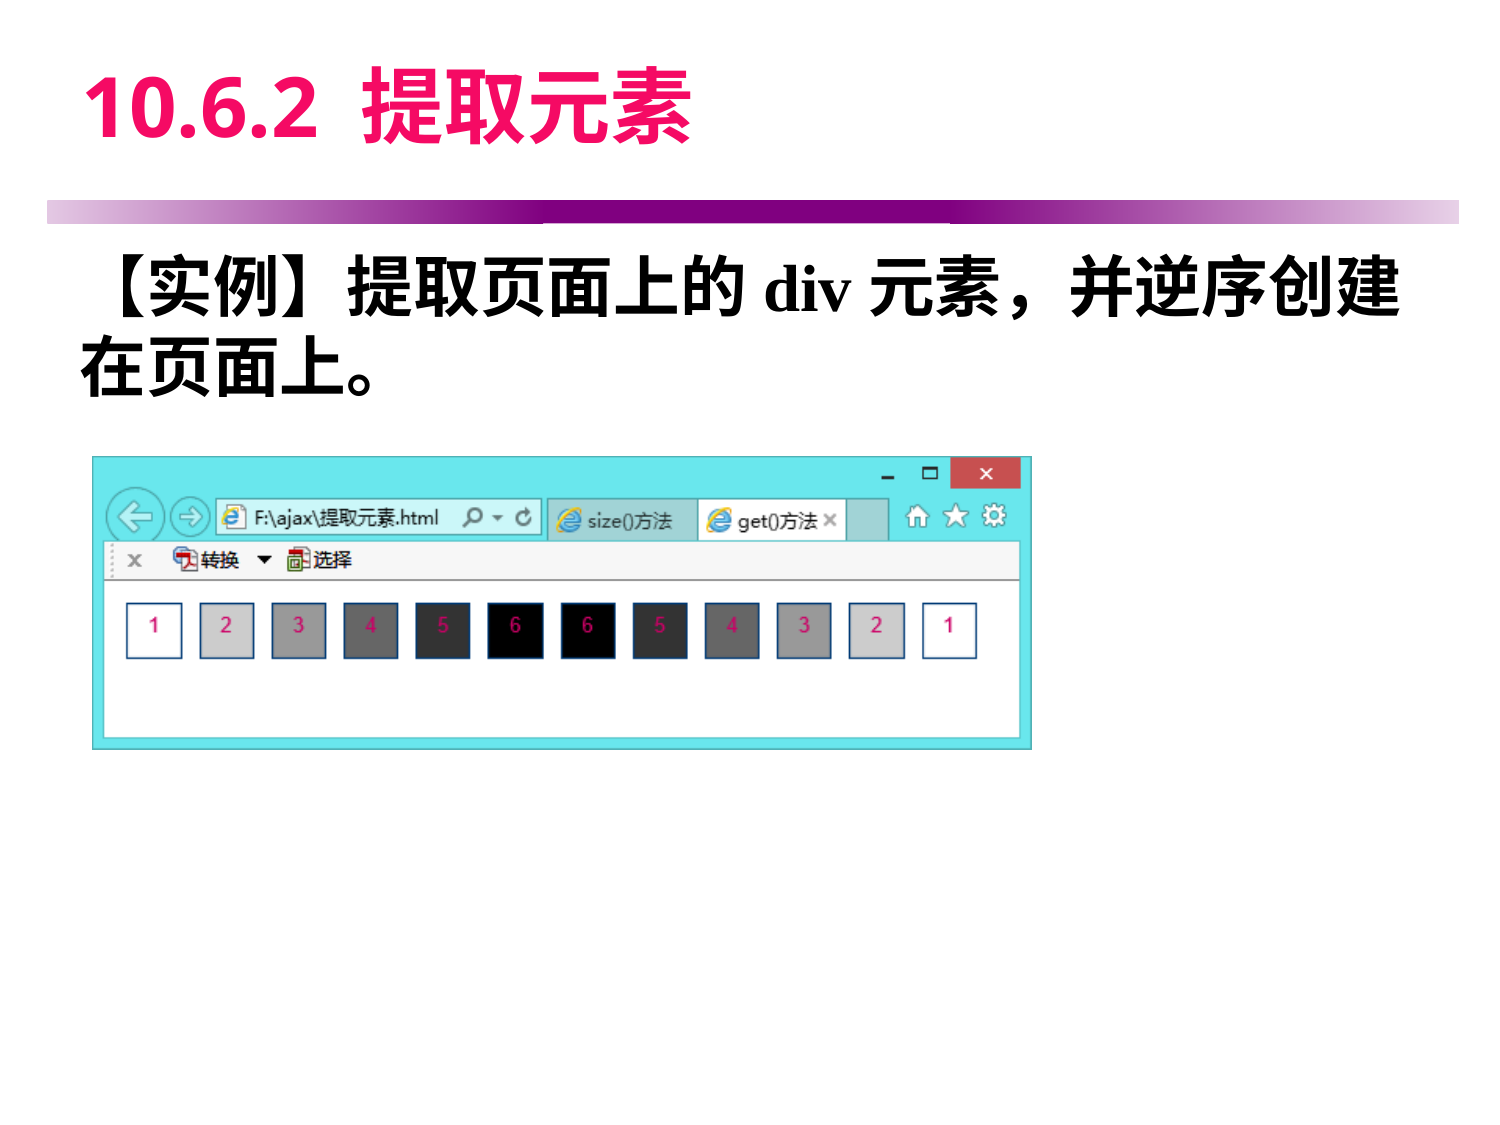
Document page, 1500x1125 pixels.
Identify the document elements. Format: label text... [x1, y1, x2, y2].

list 【实例】提取页面上的div元素，并逆序创建在页面上。 [64, 237, 1447, 433]
title 10.6.2 提取元素 [66, 20, 1425, 188]
picture [92, 455, 1033, 751]
